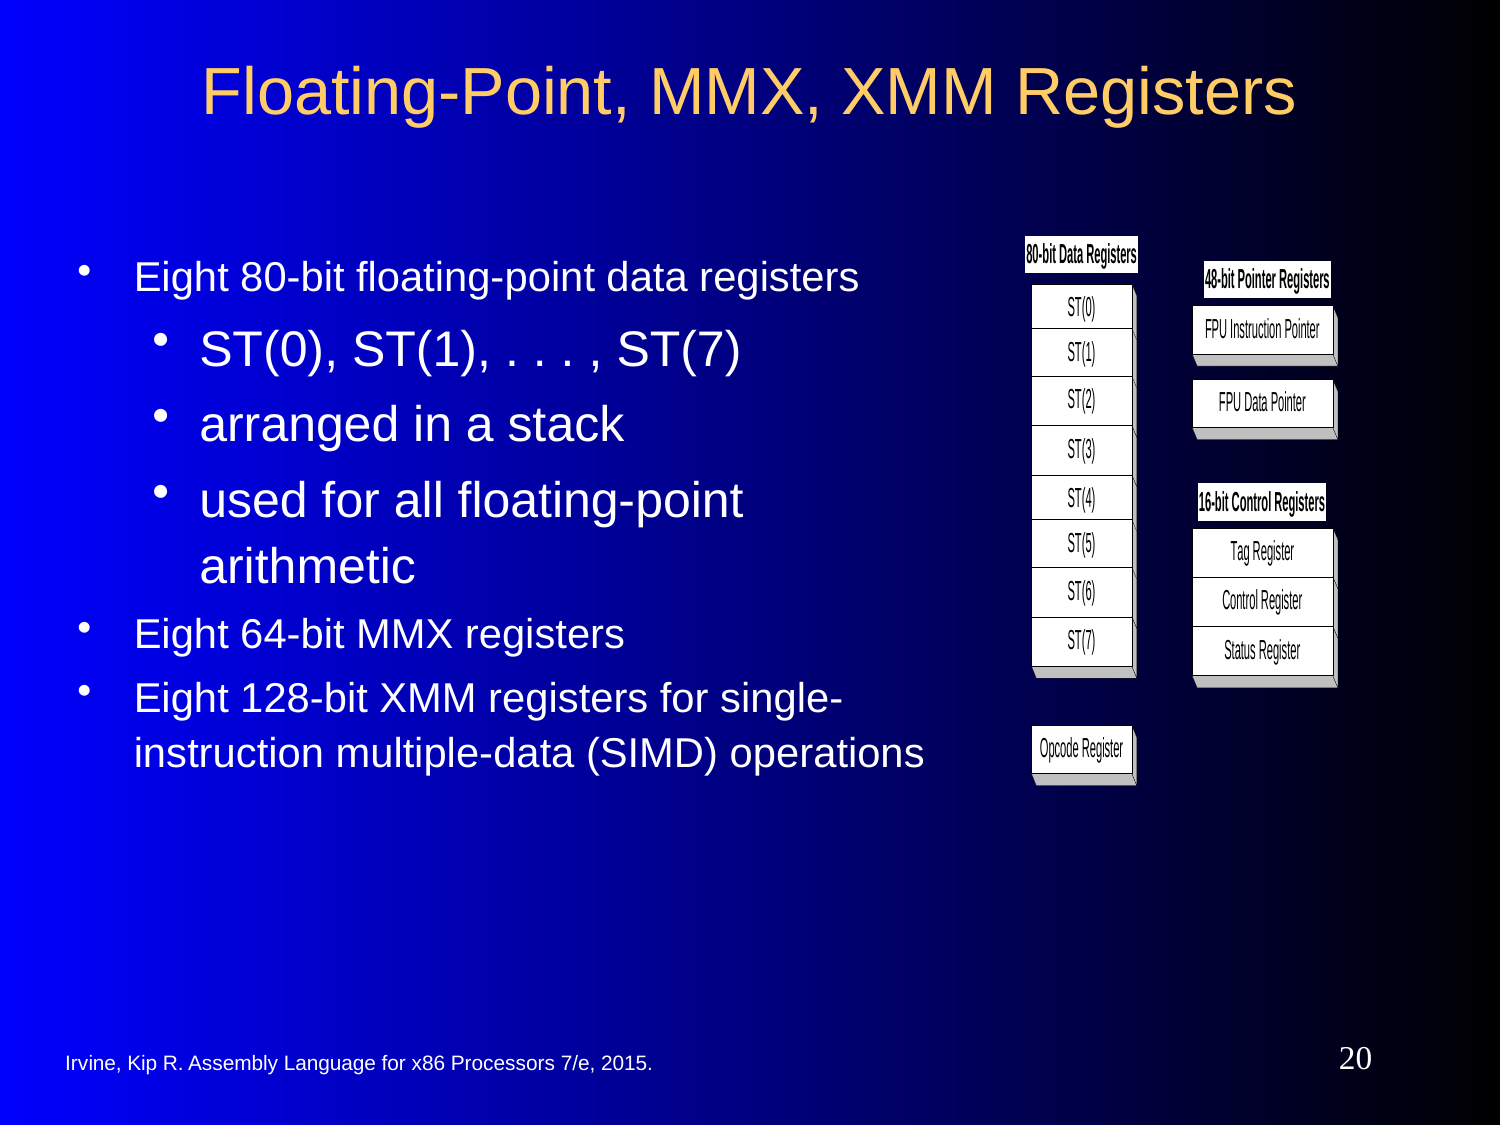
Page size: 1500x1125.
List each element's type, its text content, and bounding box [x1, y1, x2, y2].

title Floating-Point, MMX, XMM Registers [112, 37, 1388, 138]
list Eight 80-bit floating-point data registers ST(0), ST(1), . . . , ST(7) arranged in a stack used for all floating-point arithmetic Eight 64-bit MMX registers Eight 128-bit XMM registers for single-instruction multiple-data (SIMD) operations [62, 237, 950, 825]
footer Irvine, Kip R. Assembly Language for x86 Processors 7/e, 2015. [50, 1037, 825, 1088]
slide_number 20 [1224, 1025, 1388, 1088]
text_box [974, 224, 1376, 801]
